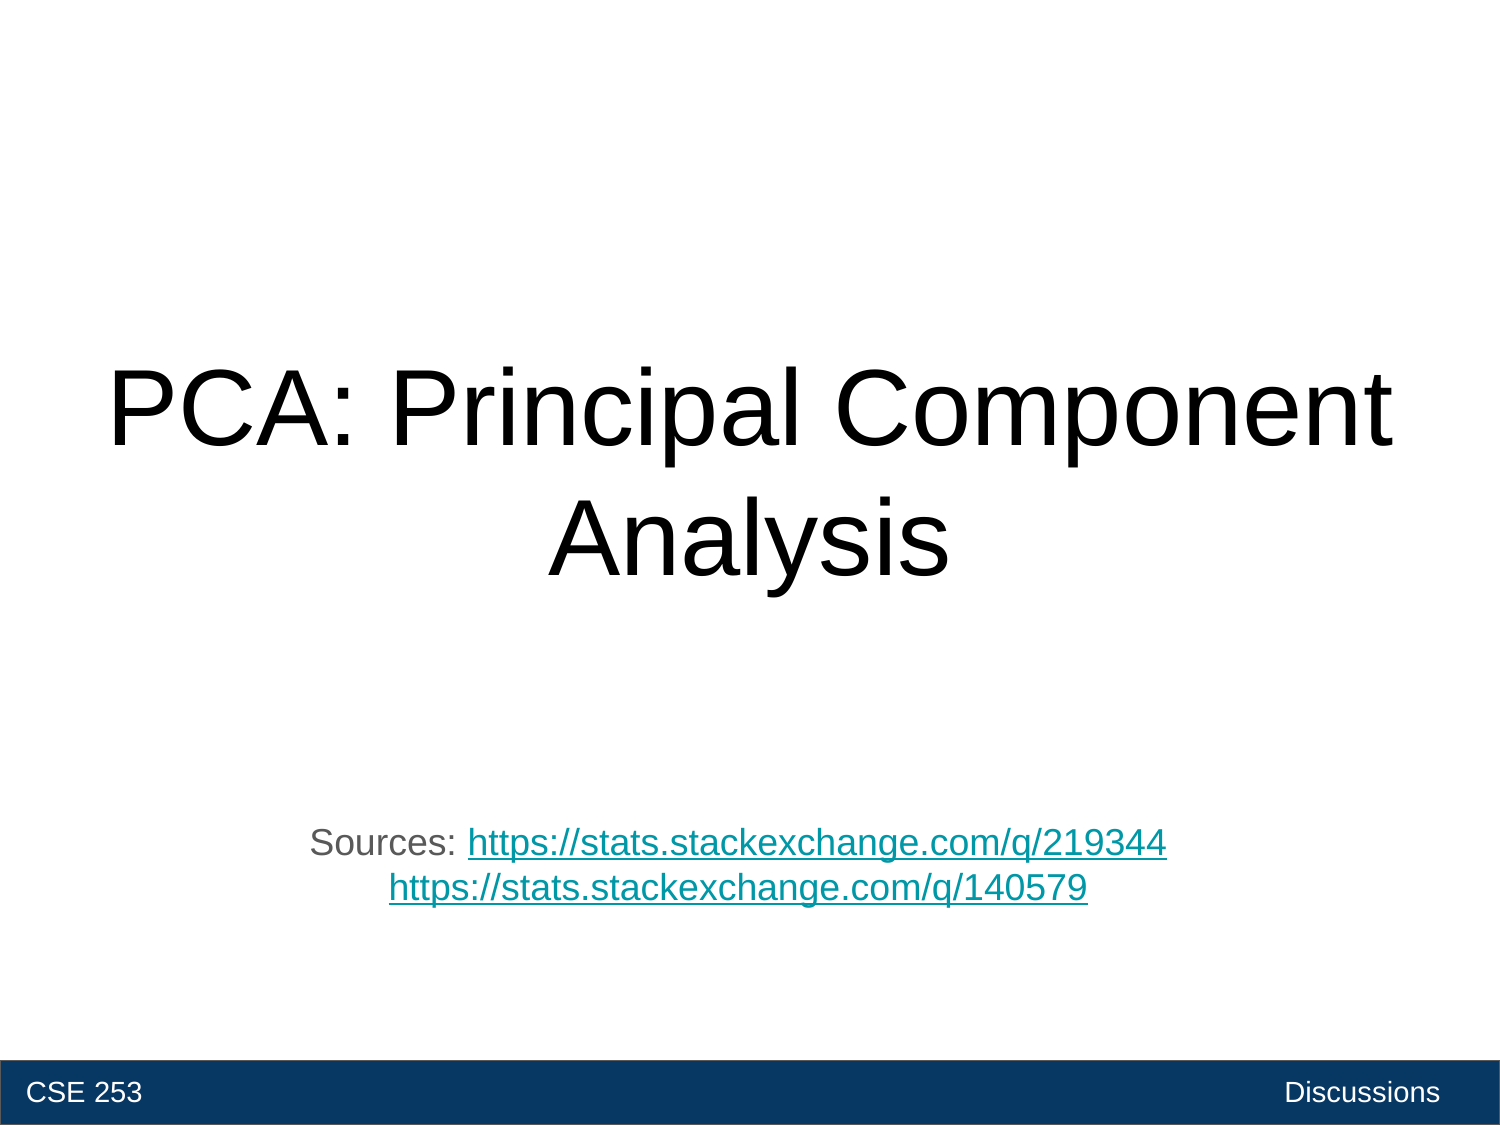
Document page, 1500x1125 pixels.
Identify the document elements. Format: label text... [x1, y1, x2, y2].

title PCA: Principal Component Analysis [51, 162, 1449, 612]
subtitle Sources: https://stats.stackexchange.com/q/219344 https://stats.stackexchange.com/q/140579 [39, 803, 1438, 977]
